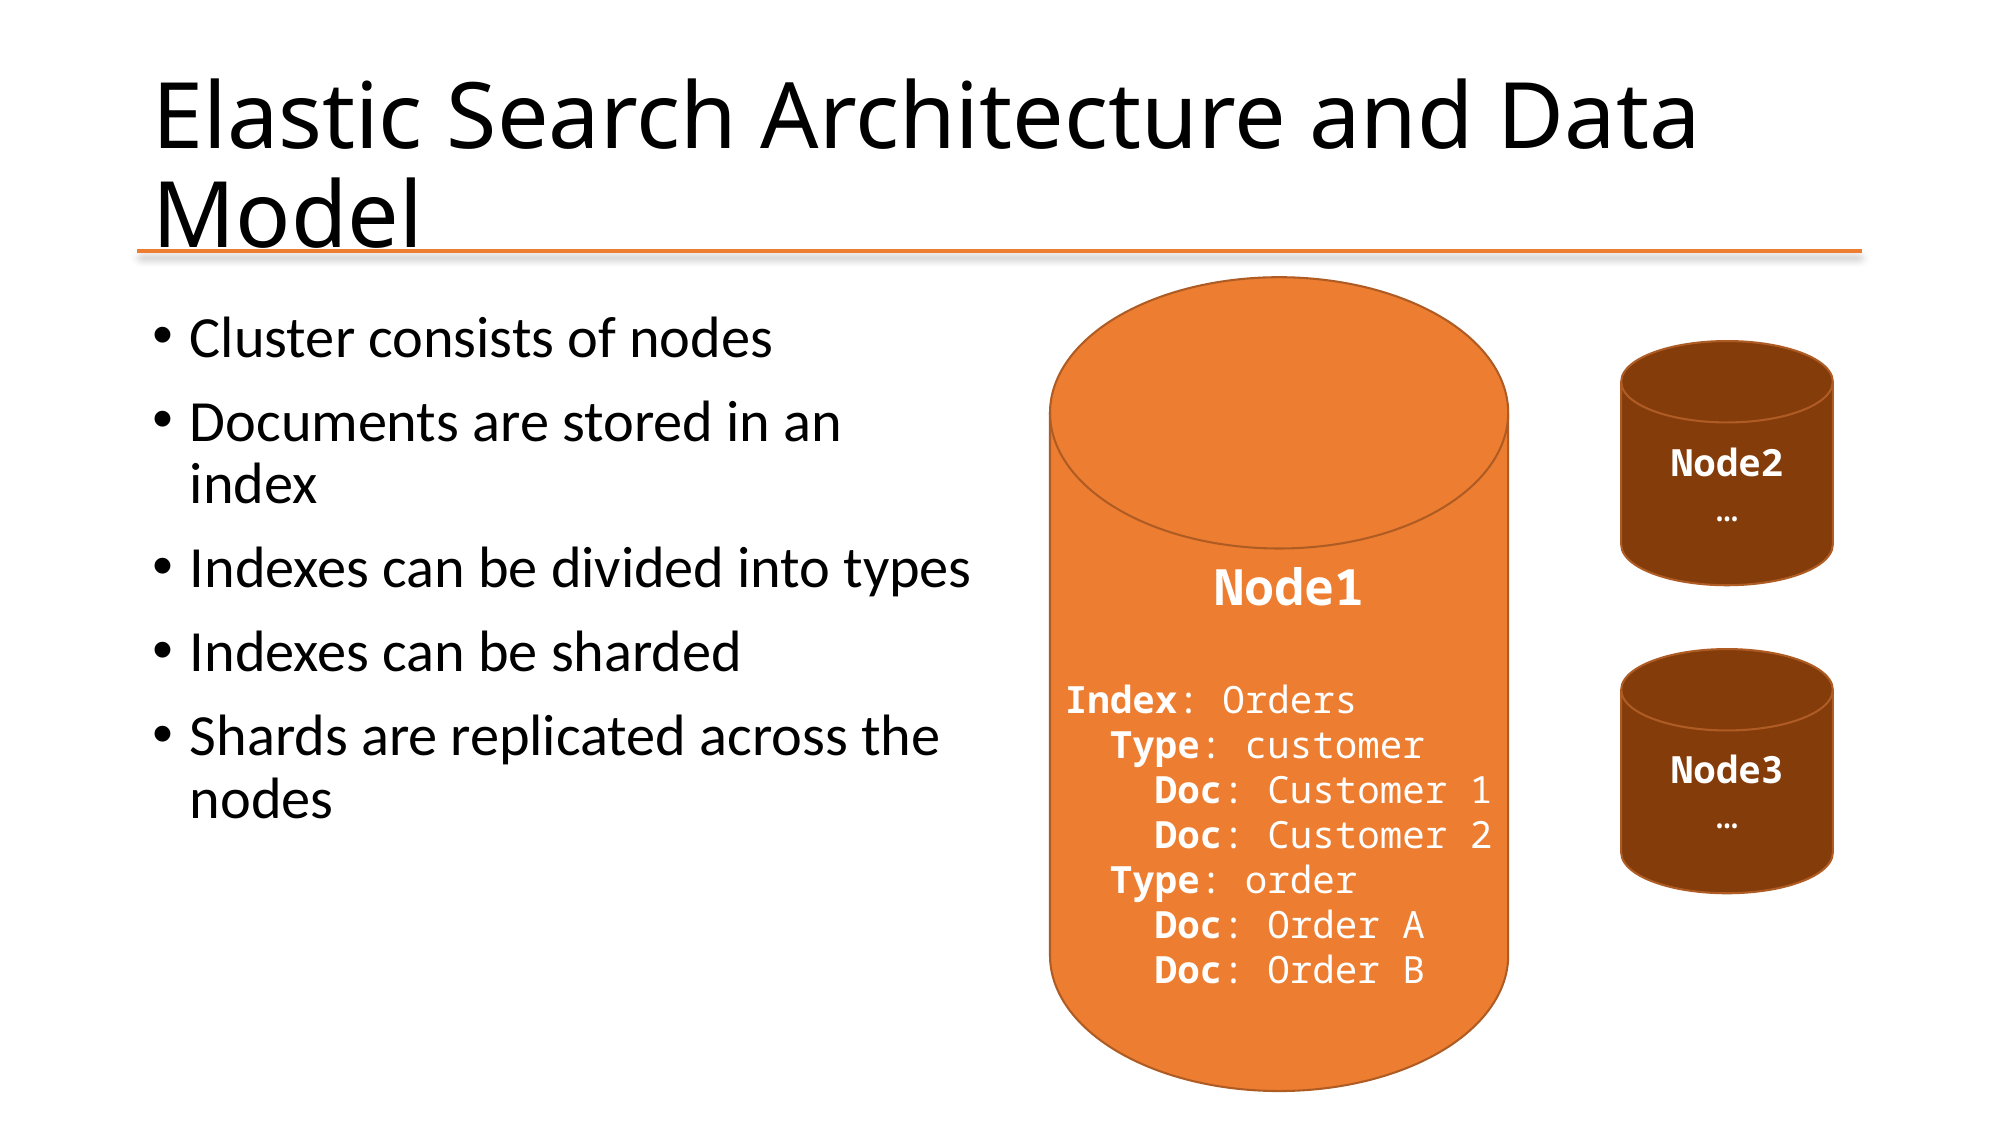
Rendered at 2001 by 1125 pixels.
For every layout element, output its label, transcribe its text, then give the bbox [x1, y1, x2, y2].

title Elastic Search Architecture and Data Model [137, 59, 1863, 278]
list Cluster consists of nodes Documents are stored in an index Indexes can be divided into types Indexes can be sharded Shards are replicated across the nodes [137, 299, 988, 1014]
text_box Node2 … [1620, 340, 1834, 587]
text_box Node1 Index: Orders Type: customer Doc: Customer 1 Doc: Customer 2 Type: order Doc: Order A Doc: Order B [1048, 276, 1510, 1093]
text_box Node3 … [1620, 648, 1834, 895]
